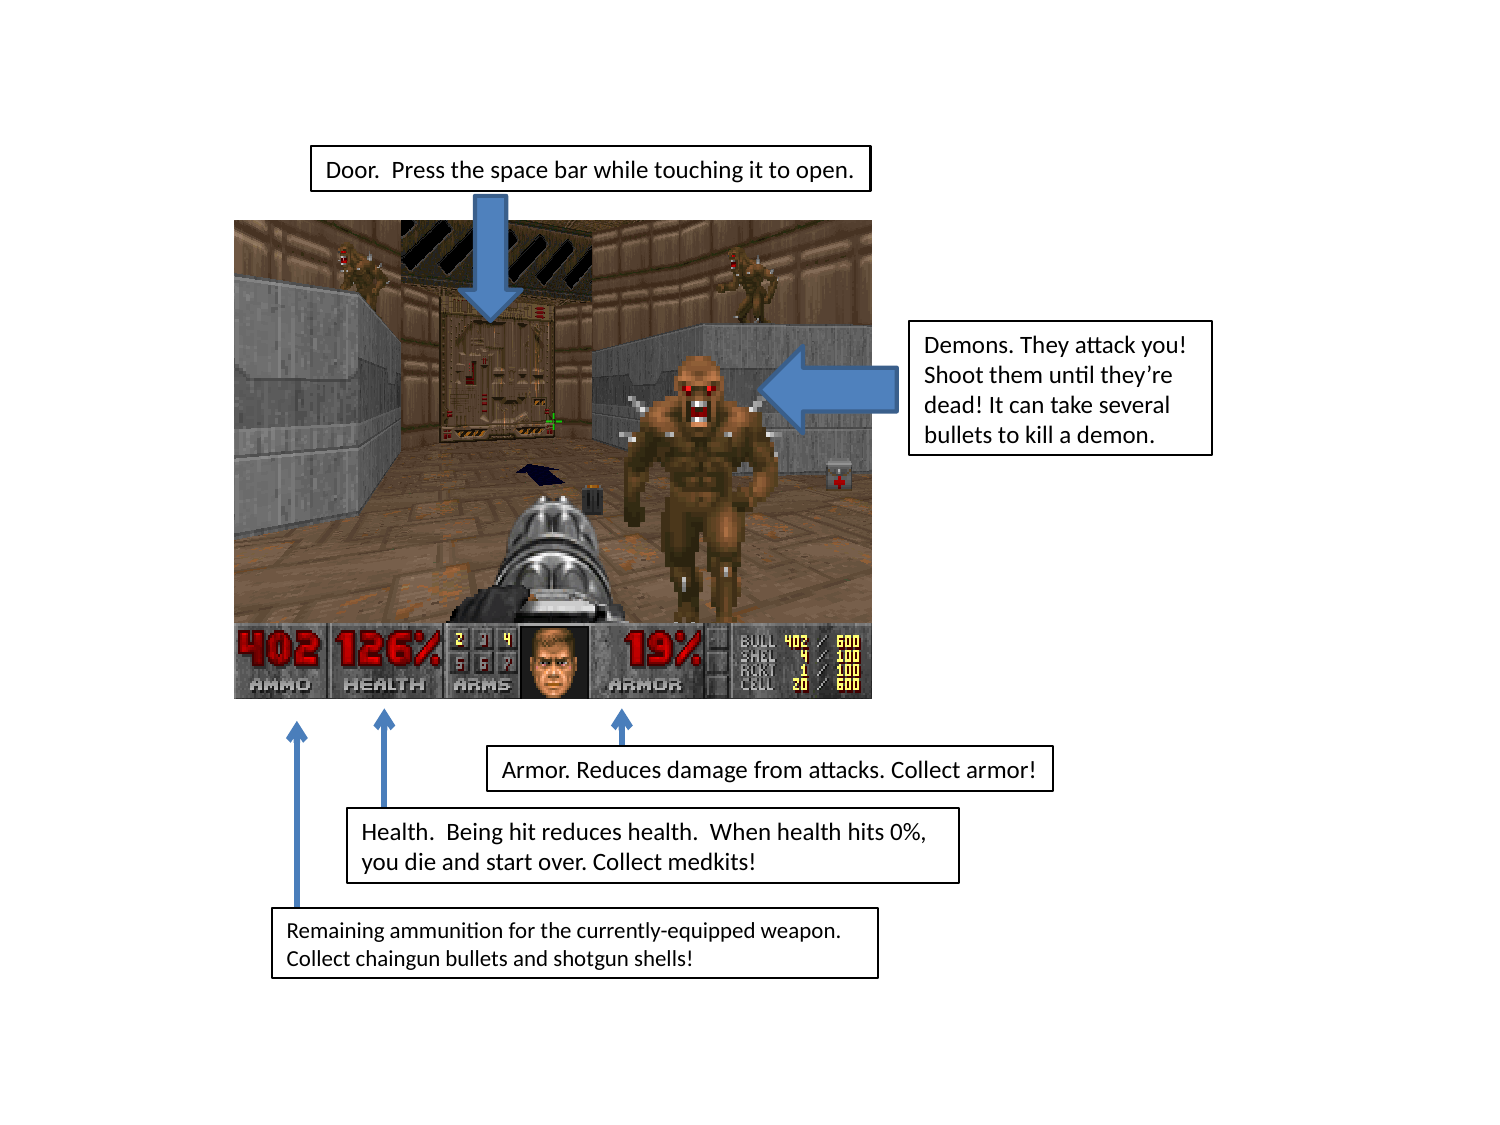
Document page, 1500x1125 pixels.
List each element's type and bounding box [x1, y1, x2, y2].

text_box [234, 145, 1213, 980]
